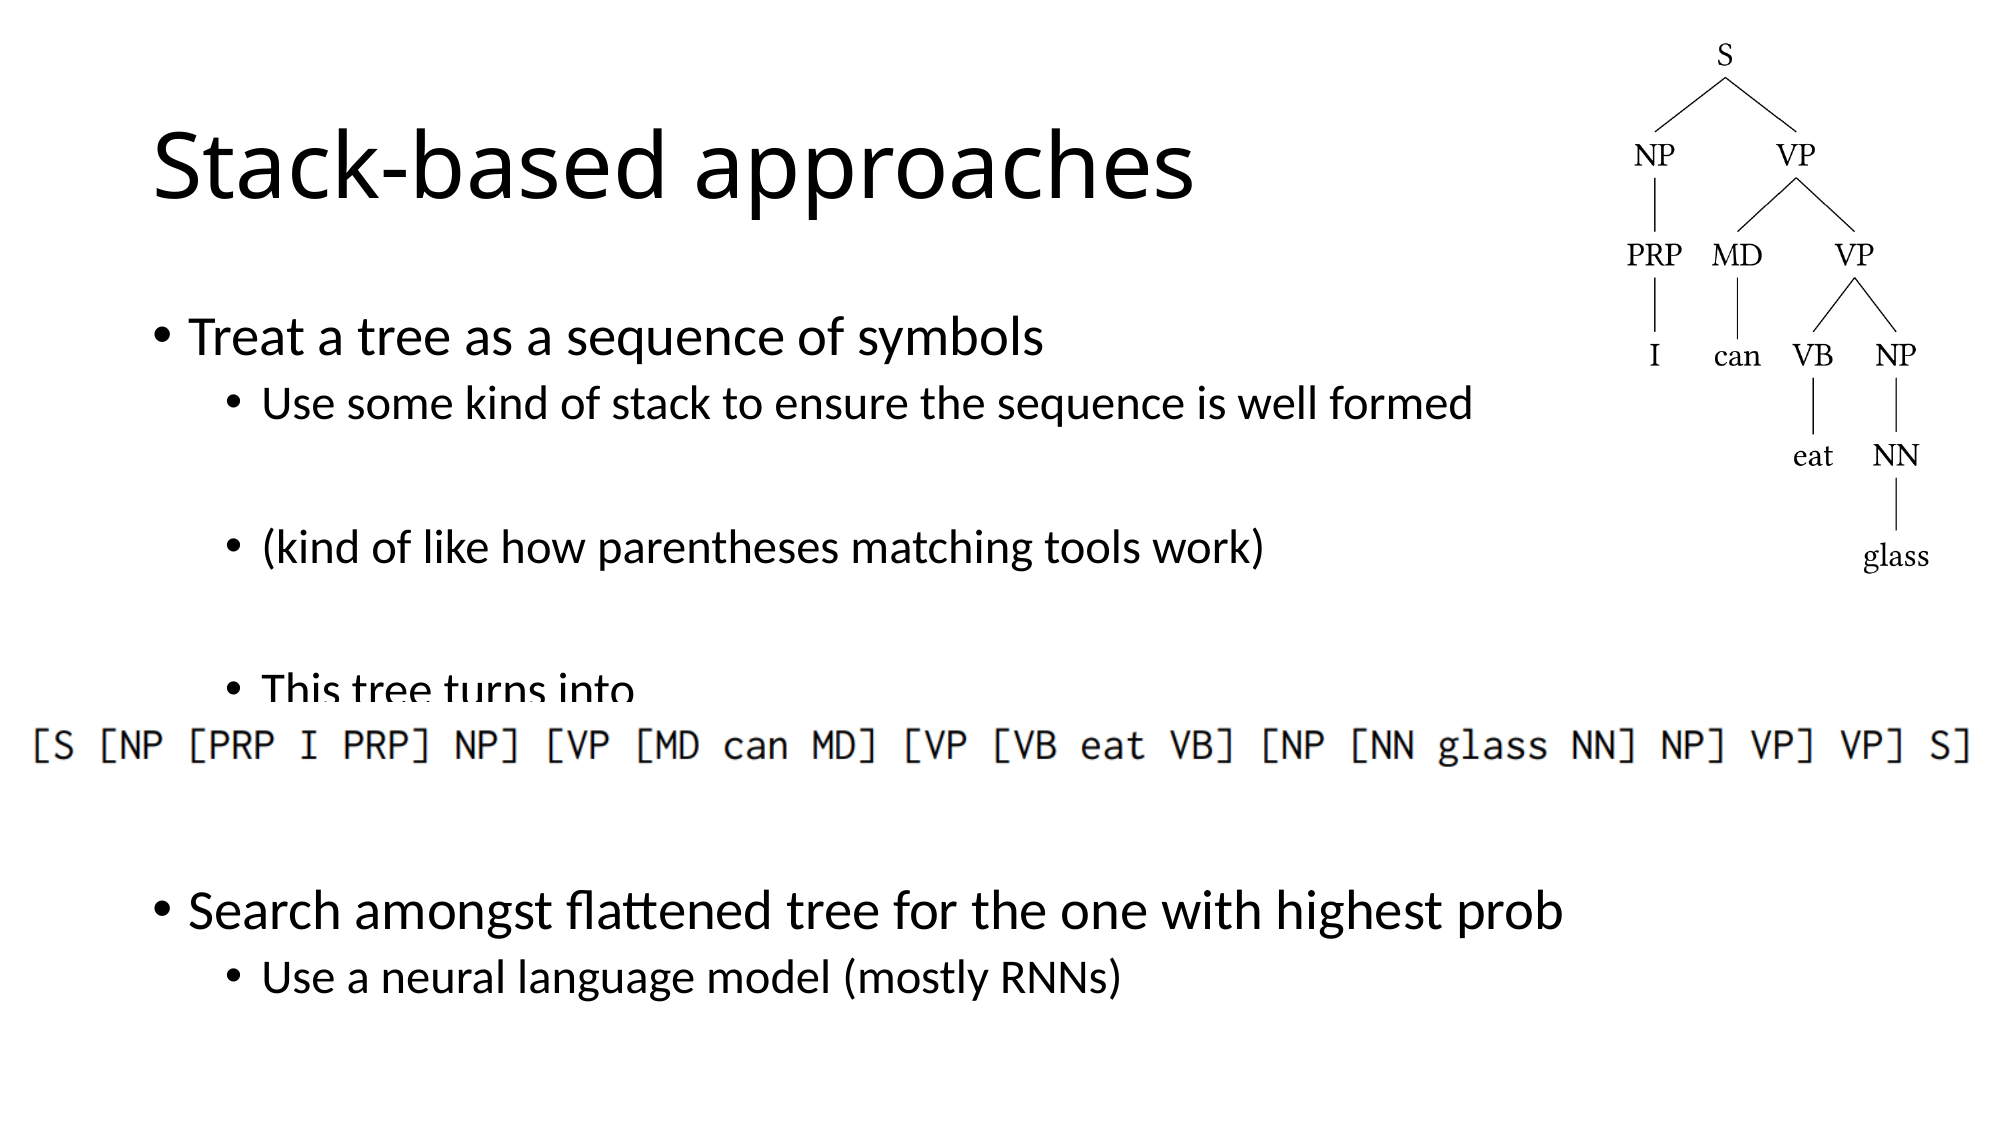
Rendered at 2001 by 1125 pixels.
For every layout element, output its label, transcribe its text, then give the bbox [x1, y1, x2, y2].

list Treat a tree as a sequence of symbols Use some kind of stack to ensure the sequence is well formed (kind of like how parentheses matching tools work) This tree turns into Search amongst flattened tree for the one with highest prob Use a neural language model (mostly RNNs) [137, 785, 1863, 1014]
picture [1605, 17, 1953, 582]
picture [15, 702, 1984, 785]
list Treat a tree as a sequence of symbols Use some kind of stack to ensure the sequence is well formed (kind of like how parentheses matching tools work) This tree turns into Search amongst flattened tree for the one with highest prob Use a neural language model (mostly RNNs) [137, 299, 1863, 702]
title Stack-based approaches [137, 59, 1605, 278]
